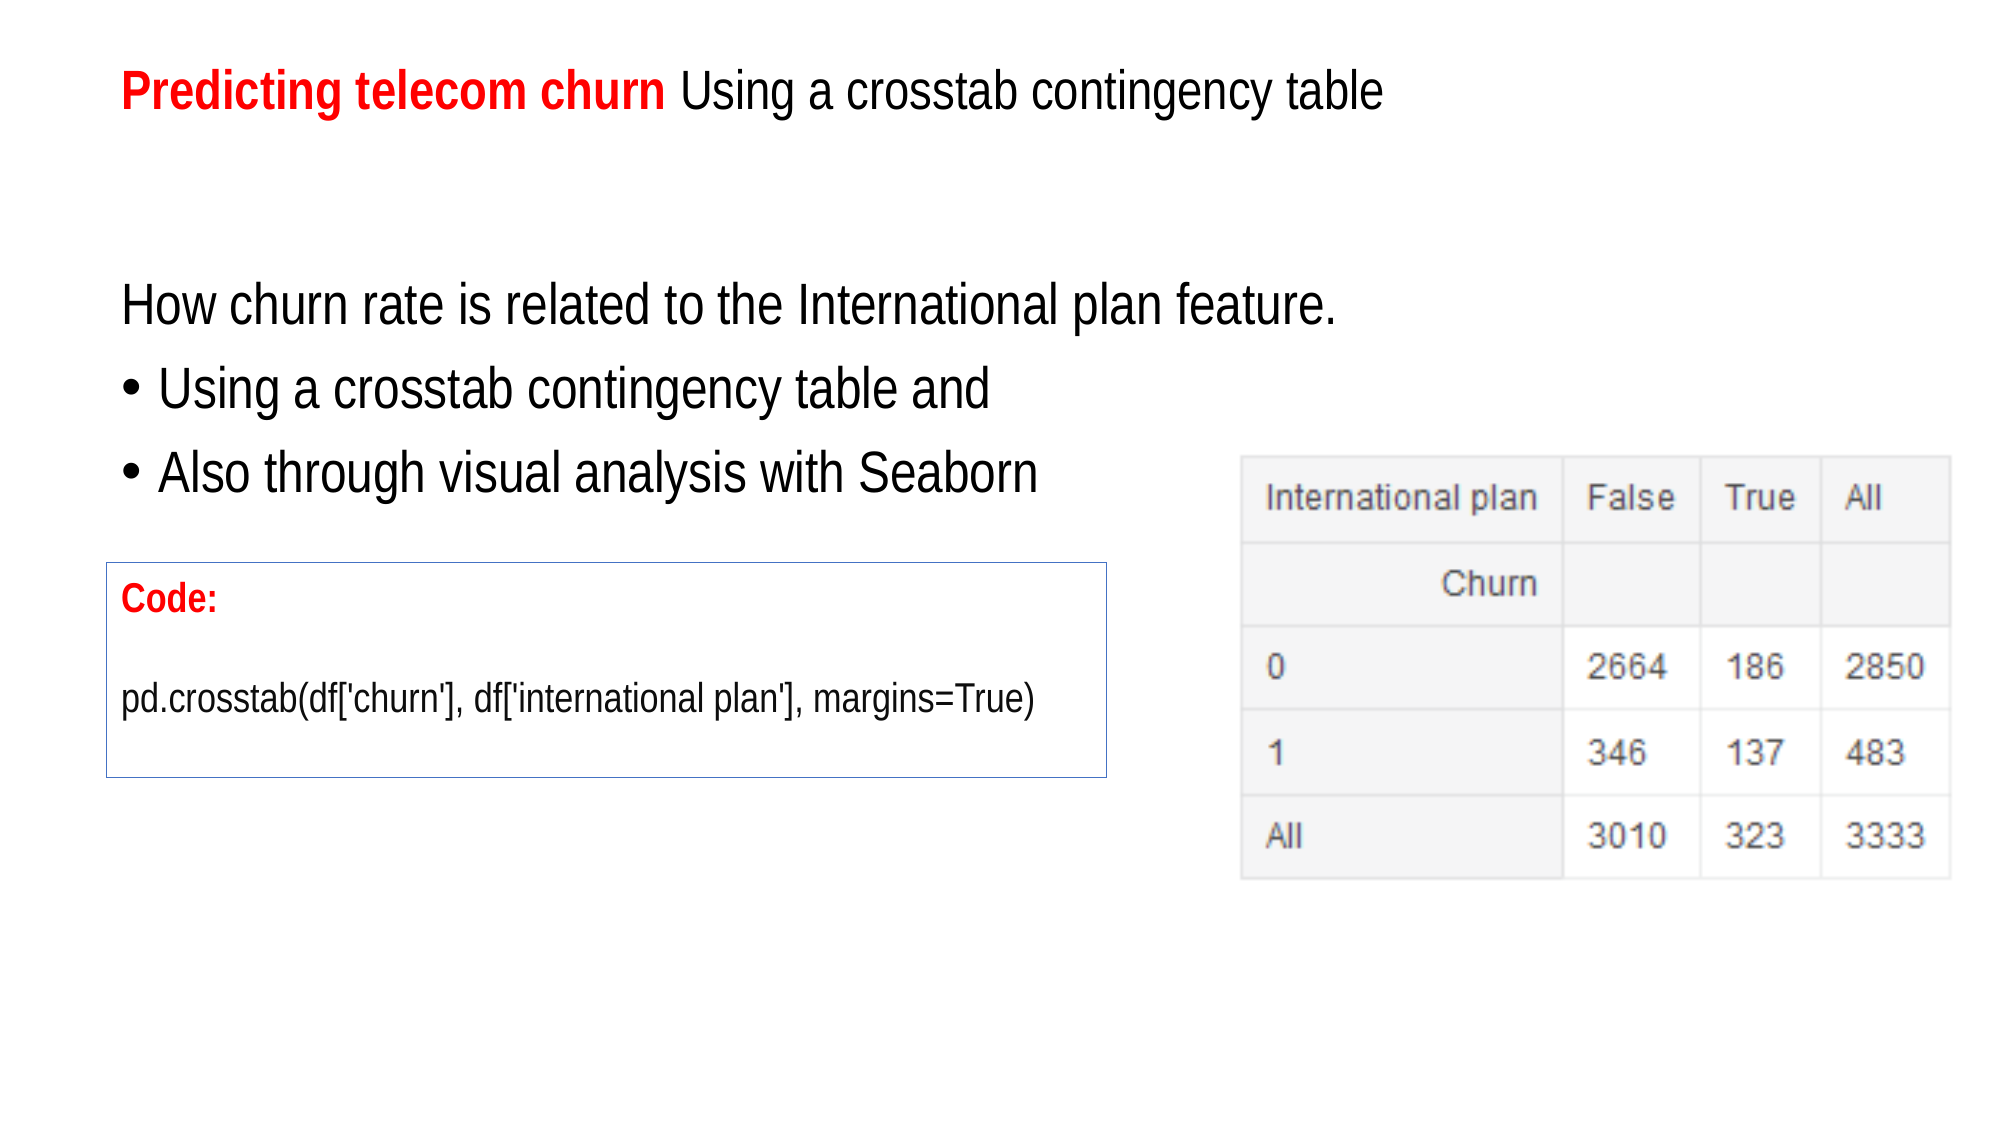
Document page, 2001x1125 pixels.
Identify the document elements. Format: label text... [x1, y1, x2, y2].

list How churn rate is related to the International plan feature. Using a crosstab contingency table and Also through visual analysis with Seaborn [106, 267, 1832, 529]
text_box Code: pd.crosstab(df['churn'], df['international plan'], margins=True) [106, 562, 1107, 778]
title Predicting telecom churn Using a crosstab contingency table [106, 53, 1832, 197]
picture [1224, 439, 1984, 895]
